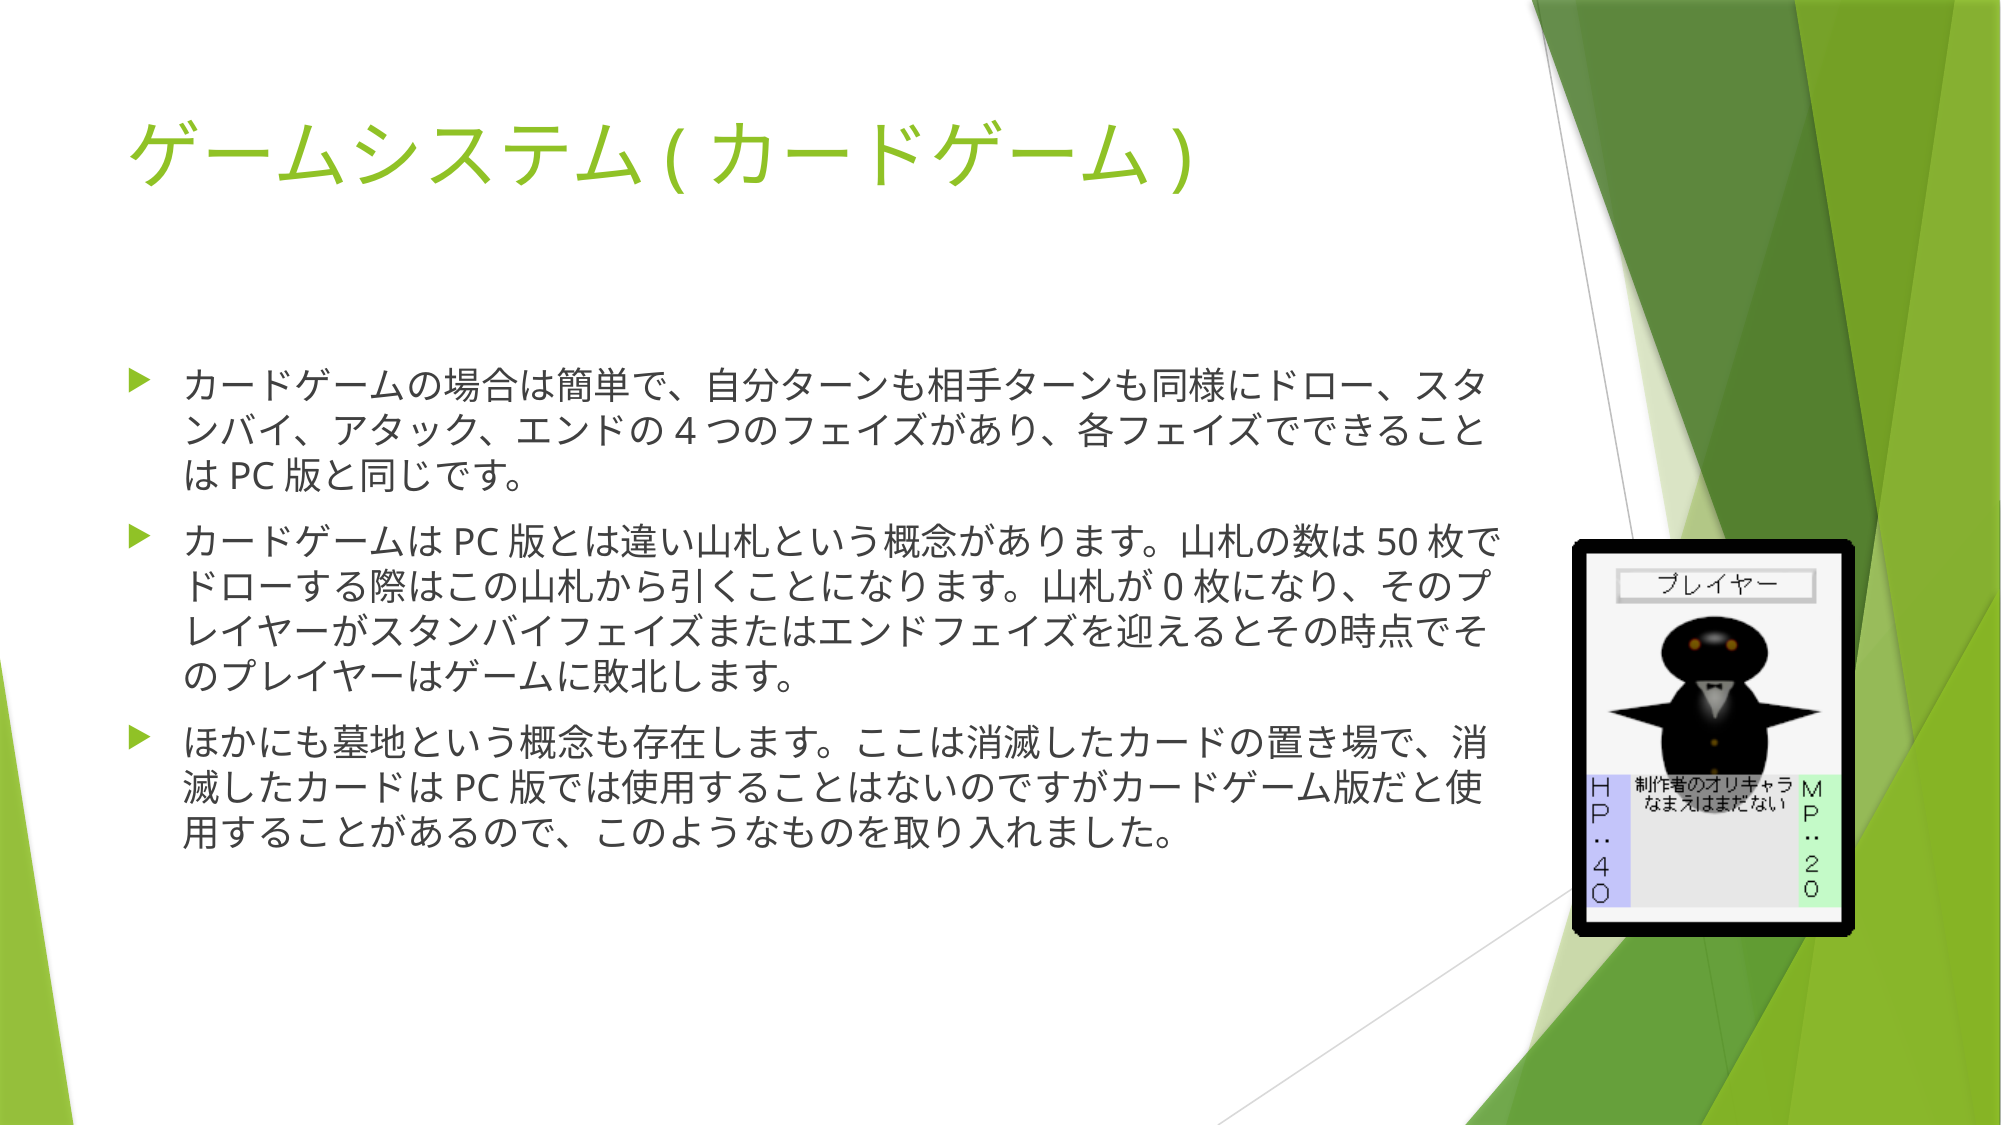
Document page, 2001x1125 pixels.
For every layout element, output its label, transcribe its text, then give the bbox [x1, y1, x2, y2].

list カードゲームの場合は簡単で、自分ターンも相手ターンも同様にドロー、スタンバイ、アタック、エンドの4つのフェイズがあり、各フェイズでできることはPC版と同じです。 カードゲームはPC版とは違い山札という概念があります。山札の数は50枚でドローする際はこの山札から引くことになります。山札が0枚になり、そのプレイヤーがスタンバイフェイズまたはエンドフェイズを迎えるとその時点でそのプレイヤーはゲームに敗北します。 ほかにも墓地という概念も存在します。ここは消滅したカードの置き場で、消滅したカードはPC版では使用することはないのですがカードゲーム版だと使用することがあるので、このようなものを取り入れました。 [111, 354, 1522, 992]
title ゲームシステム(カードゲーム) [111, 99, 1522, 317]
picture [1571, 539, 1856, 938]
